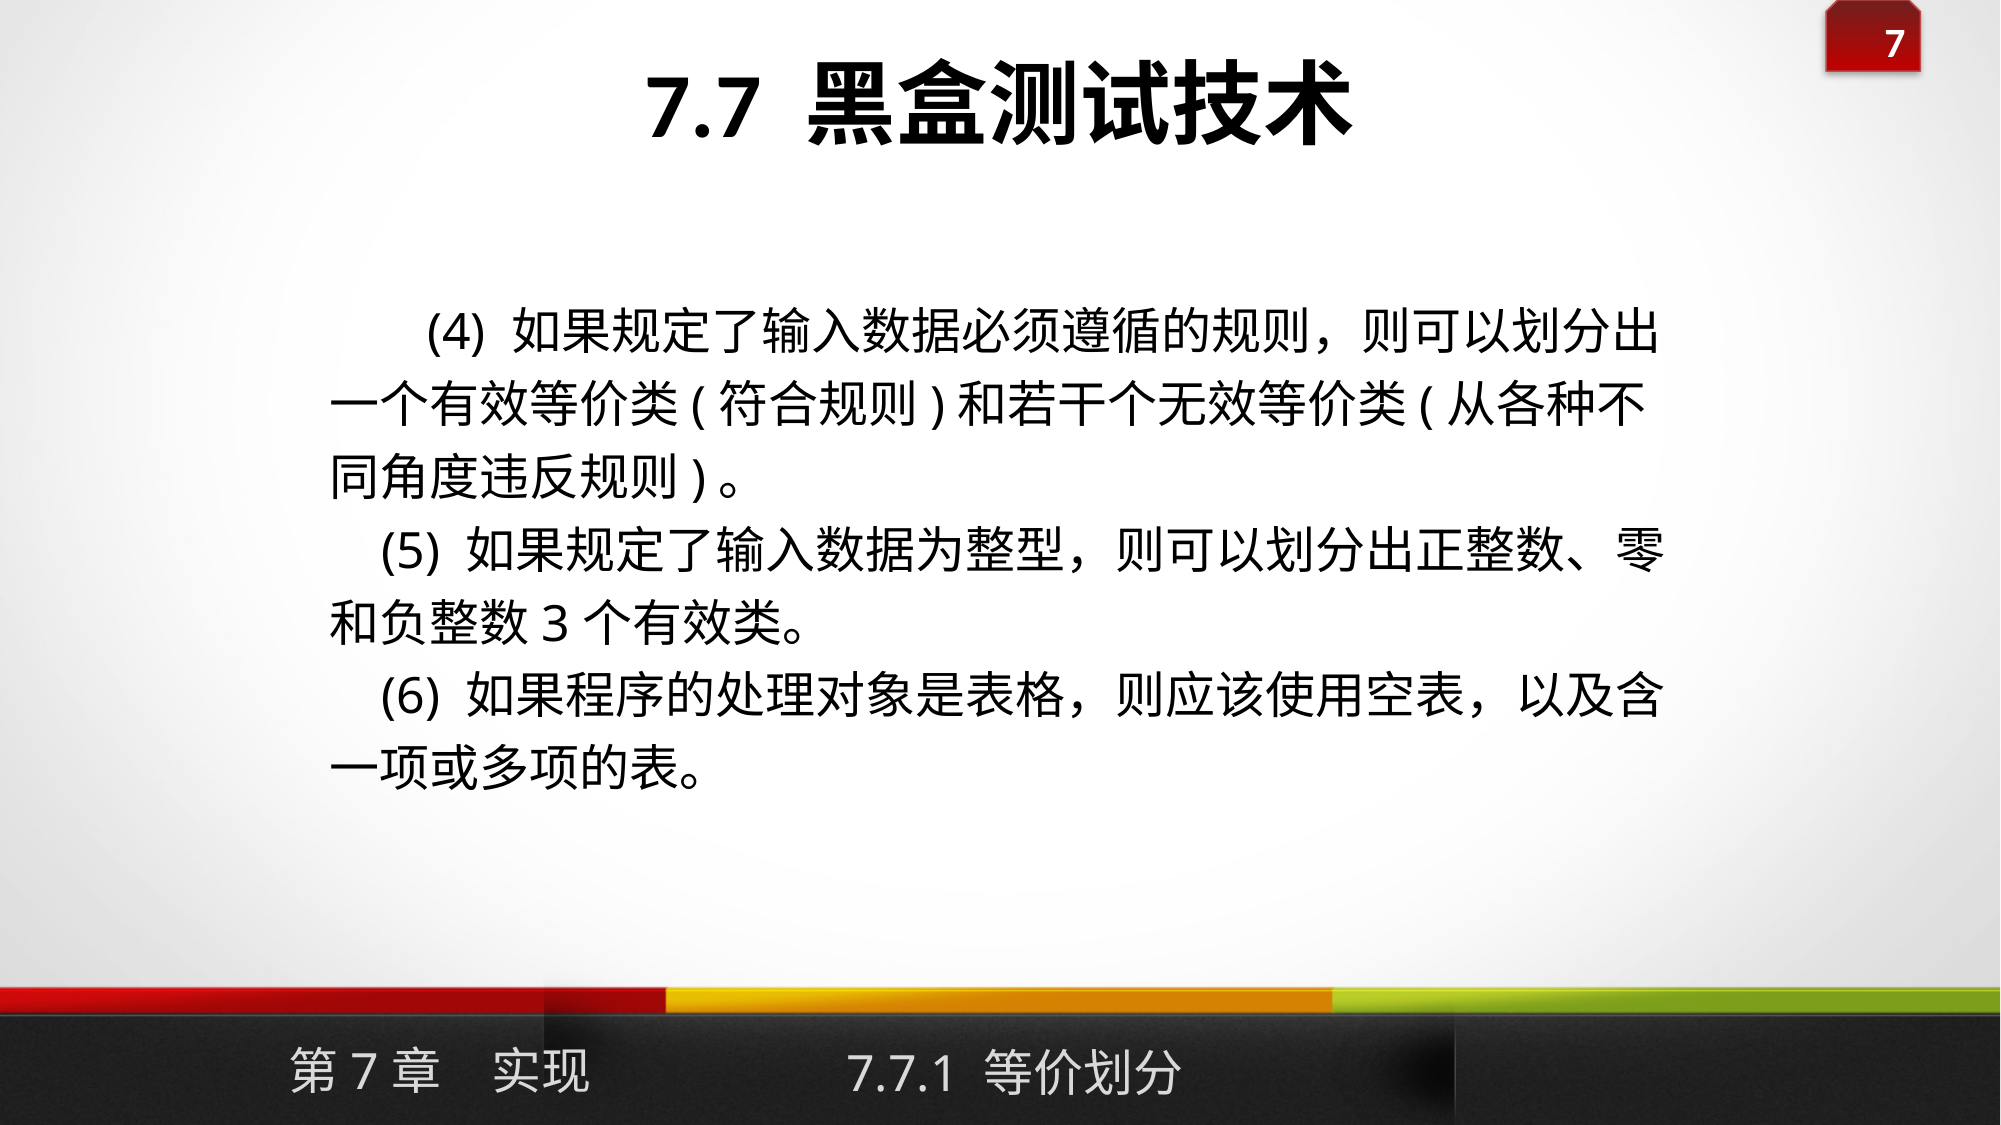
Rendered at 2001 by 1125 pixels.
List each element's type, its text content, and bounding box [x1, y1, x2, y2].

text_box 第7章 实现 [249, 1032, 630, 1108]
title 7.7 黑盒测试技术 [324, 7, 1675, 195]
text_box 7.7.1 等价划分 [708, 1032, 1323, 1111]
text_box (4) 如果规定了输入数据必须遵循的规则，则可以划分出一个有效等价类(符合规则)和若干个无效等价类(从各种不同角度违反规则)。 (5) 如果规定了输入数据为整型，则可以划分出正整数、零和负整数3个有效类。 (6) 如果程序的处理对象是表格，则应该使用空表，以及含一项或多项的表。 [314, 278, 1703, 805]
picture [0, 0, 2001, 1125]
